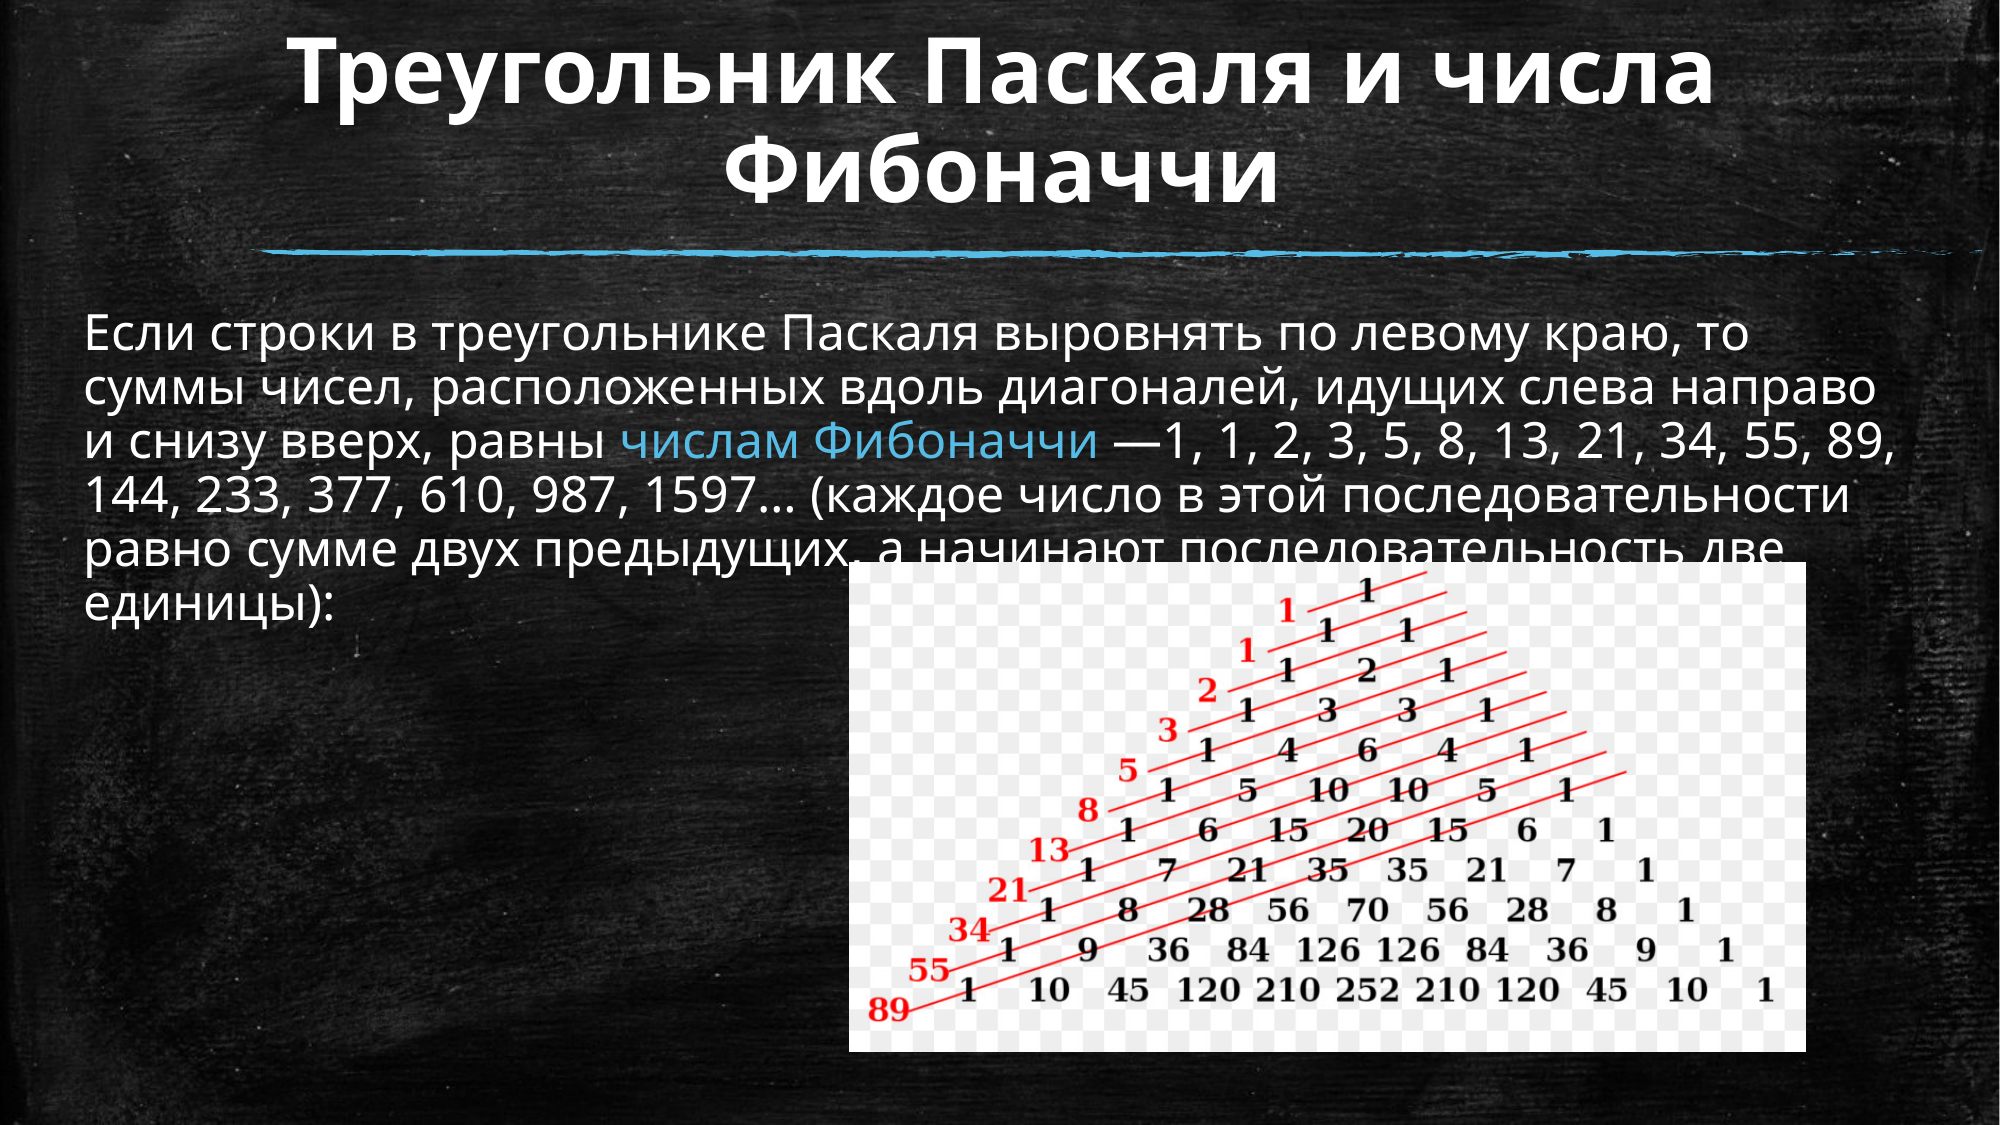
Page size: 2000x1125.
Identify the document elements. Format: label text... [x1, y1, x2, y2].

list Если строки в треугольнике Паскаля выровнять по левому краю, то суммы чисел, расположенных вдоль диагоналей, идущих слева направо и снизу вверх, равны числам Фибоначчи —1, 1, 2, 3, 5, 8, 13, 21, 34, 55, 89, 144, 233, 377, 610, 987, 1597… (каждое число в этой последовательности равно сумме двух предыдущих, а начинают последовательность две единицы): [68, 299, 1938, 1075]
title Треугольник Паскаля и числа Фибоначчи [134, 62, 1872, 230]
picture [849, 562, 1806, 1052]
